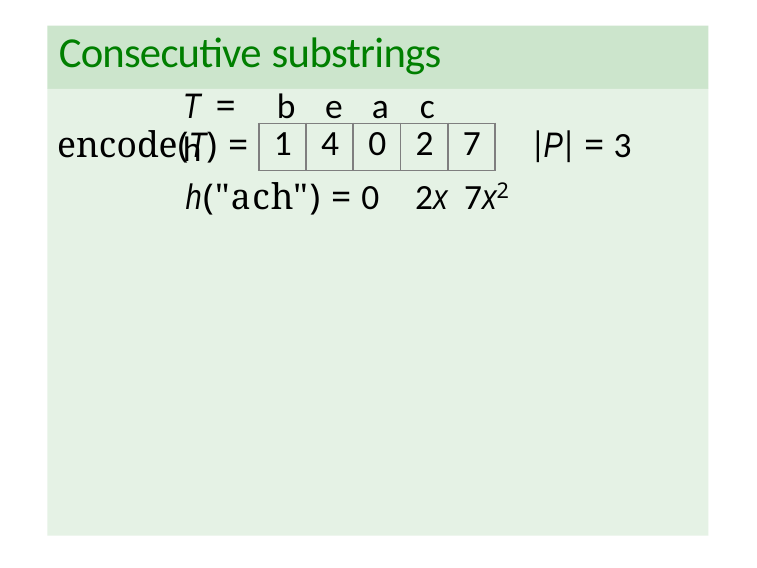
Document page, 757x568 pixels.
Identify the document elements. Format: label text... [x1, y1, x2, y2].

table_header 0 [354, 124, 400, 169]
text_box h("ach") = 0 2x 7x2 [179, 169, 510, 217]
table_header 7 [449, 124, 494, 169]
table_header 1 [260, 124, 305, 169]
text_box |P| = 3 [530, 119, 639, 165]
title Consecutive substrings [47, 12, 709, 88]
table_header 2 [401, 124, 447, 169]
text_box [47, 88, 709, 536]
table_header 4 [307, 124, 352, 169]
text_box encode(T) = [55, 119, 256, 165]
text_box T = b e a c h [180, 80, 484, 169]
